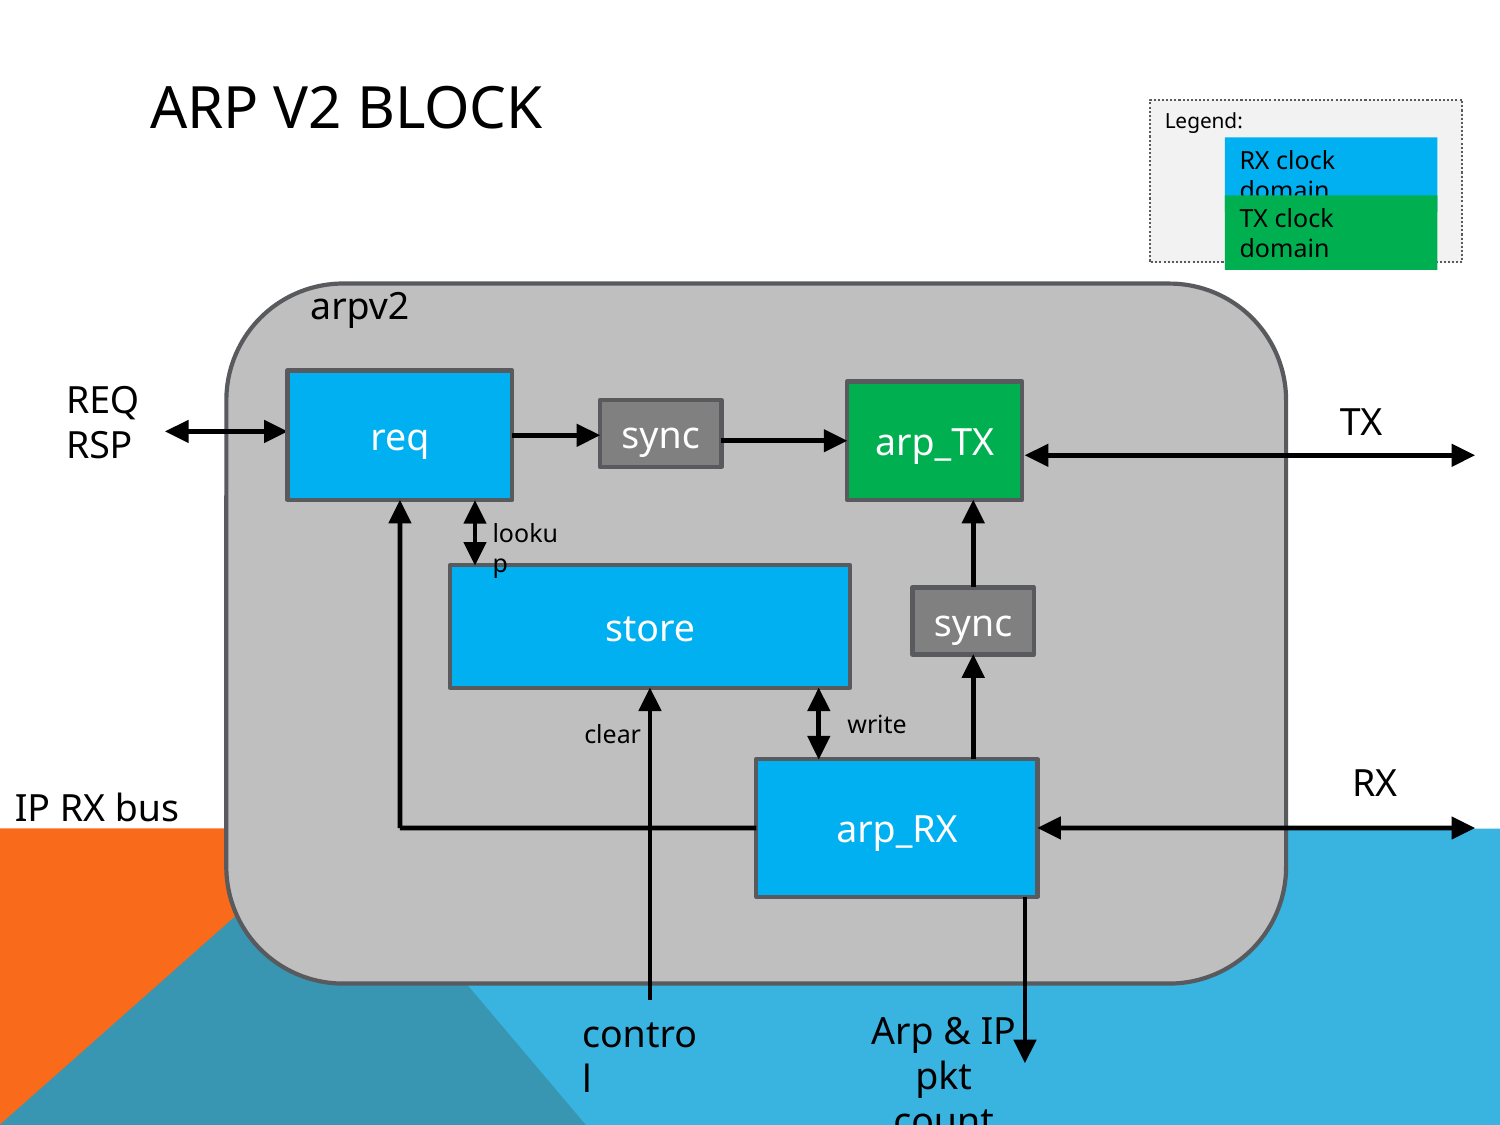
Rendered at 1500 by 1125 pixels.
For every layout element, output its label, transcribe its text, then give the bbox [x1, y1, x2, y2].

text_box clear [569, 711, 645, 756]
text_box IP RX bus [0, 776, 250, 837]
text_box sync [598, 398, 724, 469]
text_box [224, 439, 645, 986]
text_box [477, 442, 971, 757]
text_box clear [654, 711, 661, 756]
text_box [652, 690, 817, 825]
text_box [1369, 98, 1464, 264]
text_box [1148, 150, 1224, 264]
text_box RX [1337, 751, 1425, 812]
text_box [975, 461, 1289, 826]
text_box write [832, 700, 925, 746]
text_box store [448, 563, 852, 690]
text_box arp_TX [845, 379, 1024, 502]
text_box TX clock domain [1224, 195, 1438, 270]
text_box [654, 836, 1023, 986]
text_box [402, 502, 648, 825]
text_box [224, 281, 1289, 454]
text_box RX clock domain [1224, 137, 1438, 195]
text_box [1027, 837, 1289, 986]
text_box lookup [477, 510, 588, 585]
text_box sync [910, 585, 1036, 657]
text_box arpv2 [295, 274, 425, 335]
text_box arp_RX [754, 757, 1040, 899]
text_box req [285, 368, 514, 502]
text_box control [567, 1002, 716, 1108]
text_box Legend: [1149, 99, 1275, 140]
text_box REQ RSP [51, 368, 166, 474]
text_box TX [1324, 390, 1413, 451]
text_box Arp & IP pkt count [849, 999, 1038, 1125]
title ARP V2 Block [135, 60, 1369, 150]
